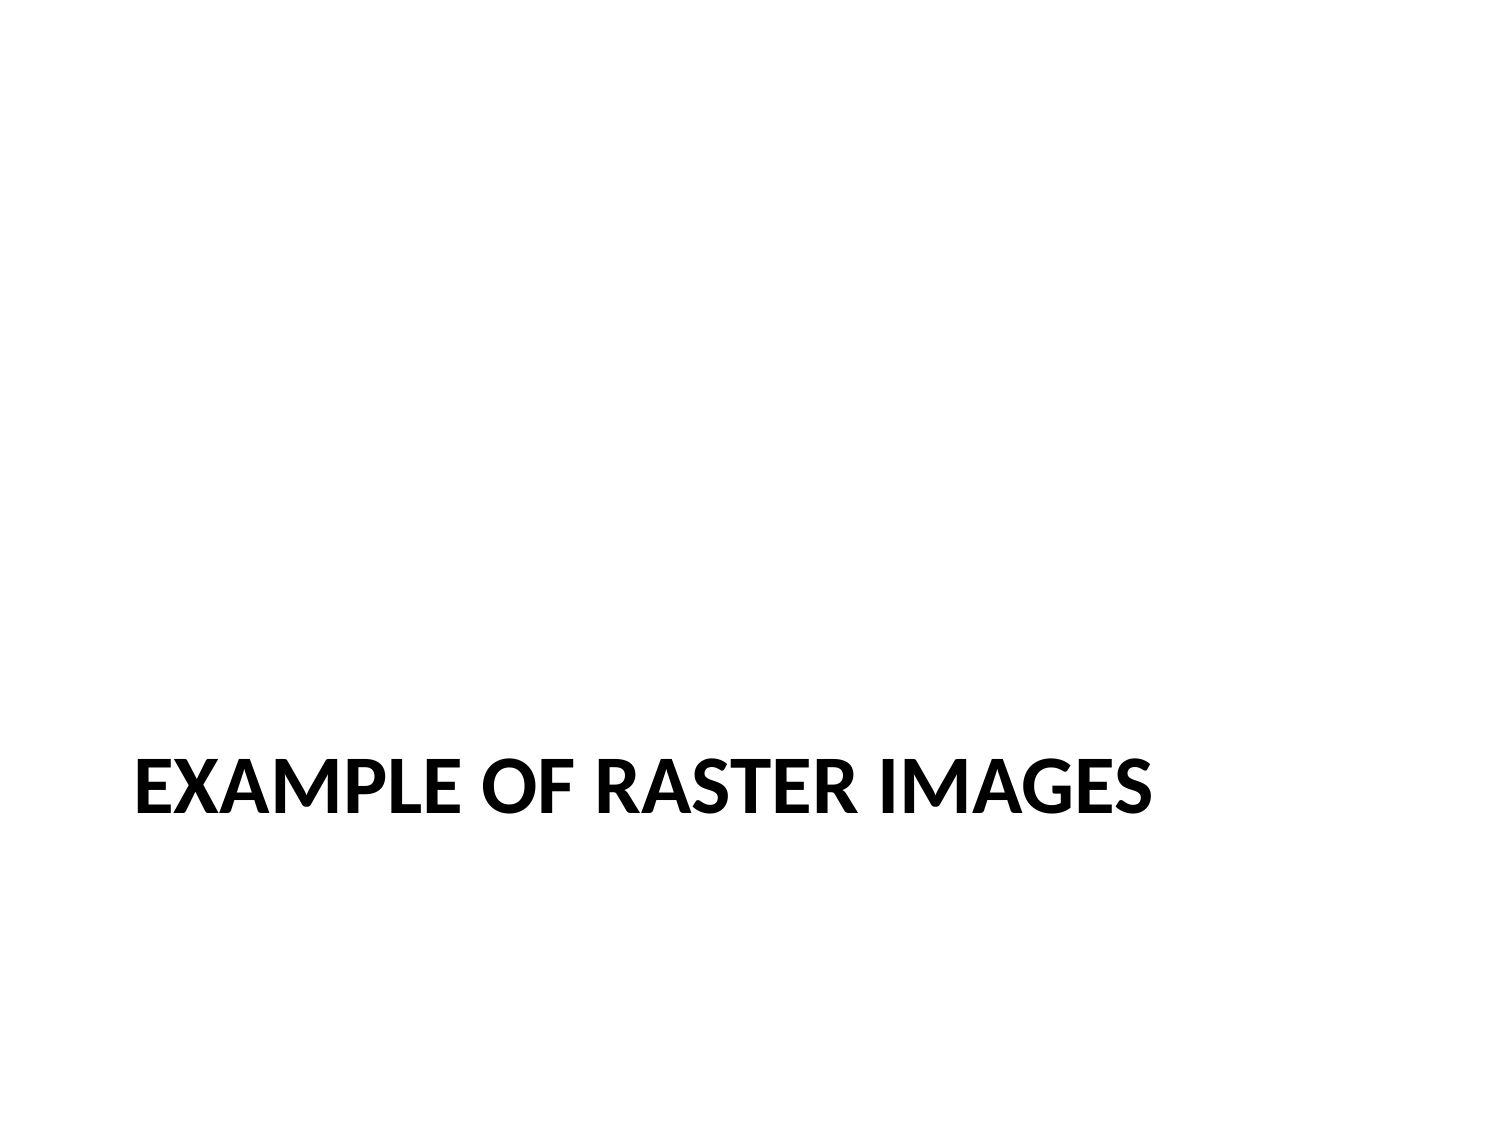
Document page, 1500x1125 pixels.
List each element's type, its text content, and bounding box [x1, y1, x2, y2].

title Example of raster images [118, 722, 1394, 947]
